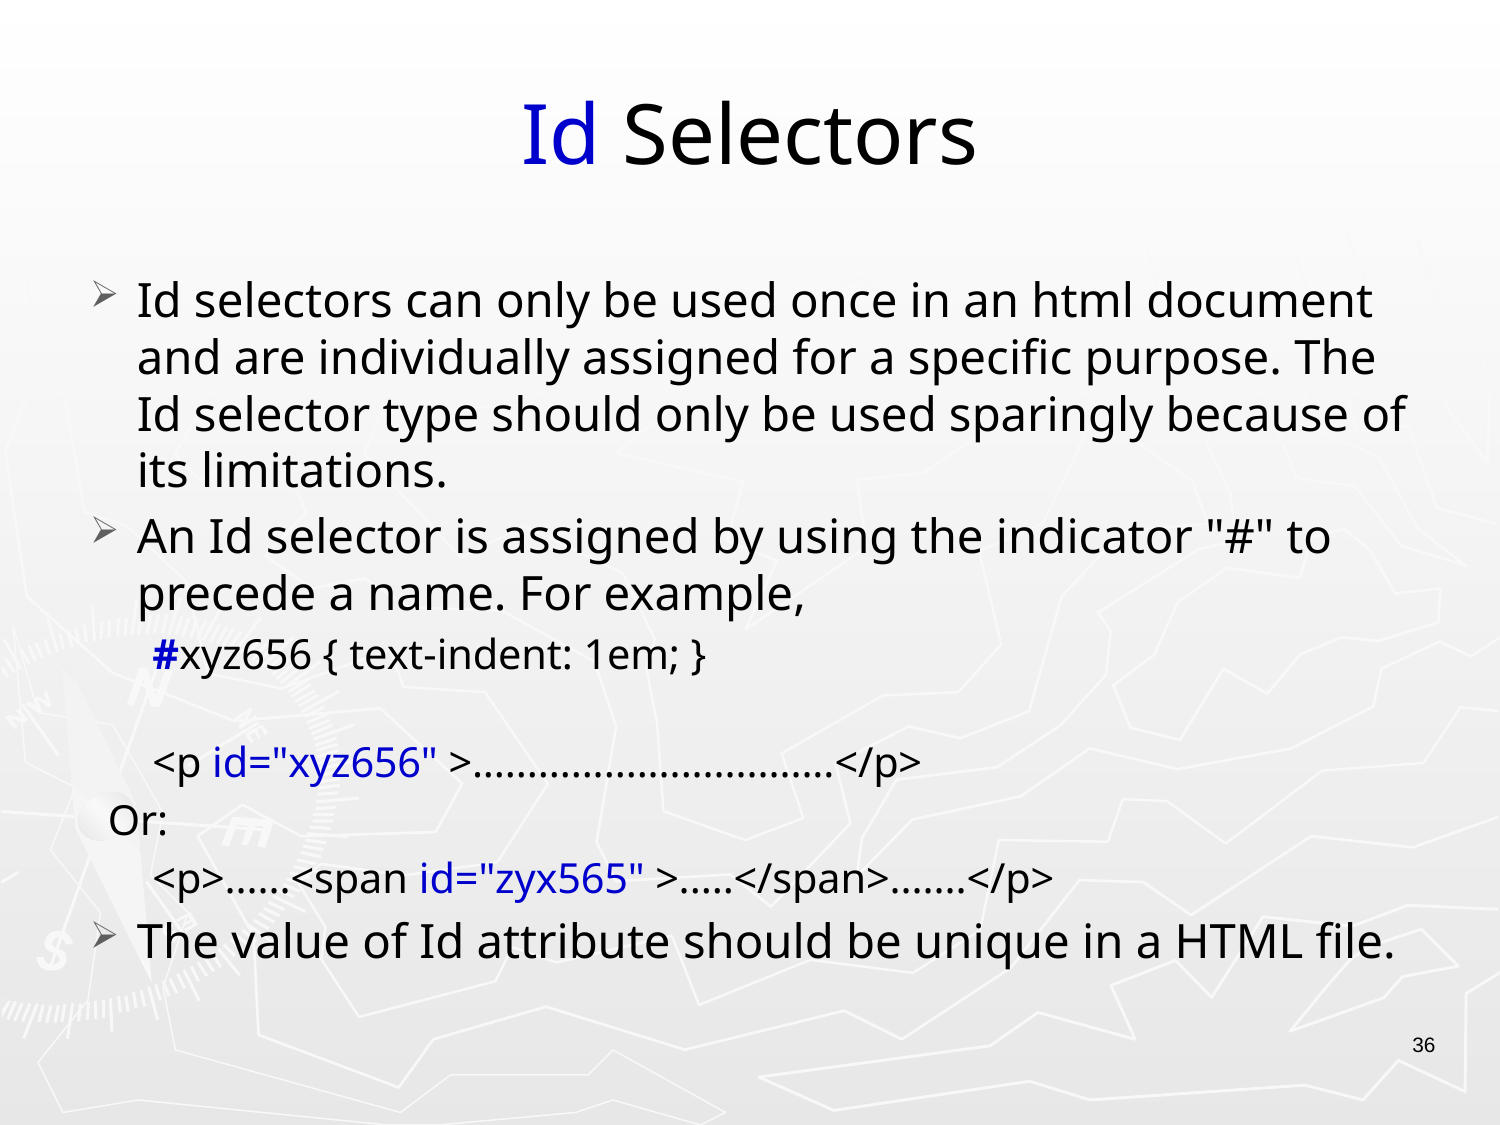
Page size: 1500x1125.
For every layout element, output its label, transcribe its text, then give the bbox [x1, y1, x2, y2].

list Id selectors can only be used once in an html document and are individually assigned for a specific purpose. The Id selector type should only be used sparingly because of its limitations. An Id selector is assigned by using the indicator "#" to precede a name. For example, #xyz656 { text-indent: 1em; } <p id="xyz656" >.................................</p> Or: <p>......<span id="zyx565" >.....</span>.......</p> The value of Id attribute should be unique in a HTML file. [75, 262, 1425, 1025]
slide_number 36 [1074, 1024, 1451, 1103]
title Id Selectors [49, 37, 1451, 225]
